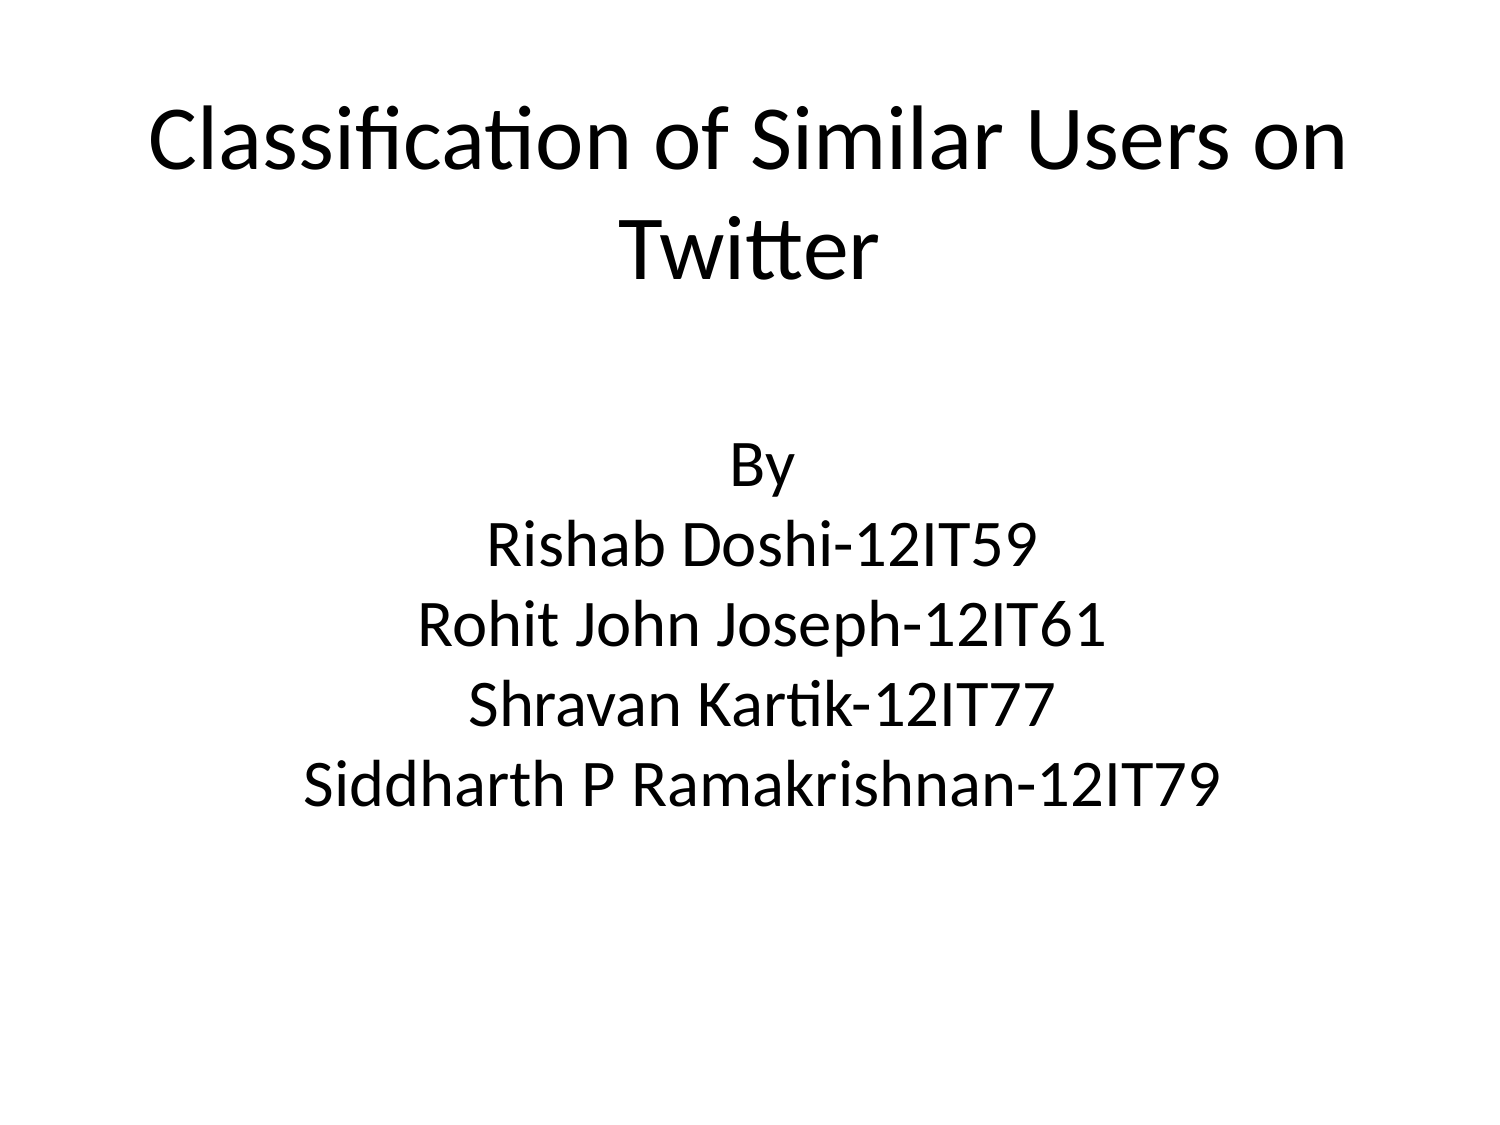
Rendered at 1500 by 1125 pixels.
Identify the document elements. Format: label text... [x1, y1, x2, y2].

text_box Classification of Similar Users on Twitter [112, 75, 1388, 300]
text_box By Rishab Doshi-12IT59 Rohit John Joseph-12IT61 Shravan Kartik-12IT77 Siddharth P Ramakrishnan-12IT79 [237, 412, 1288, 988]
